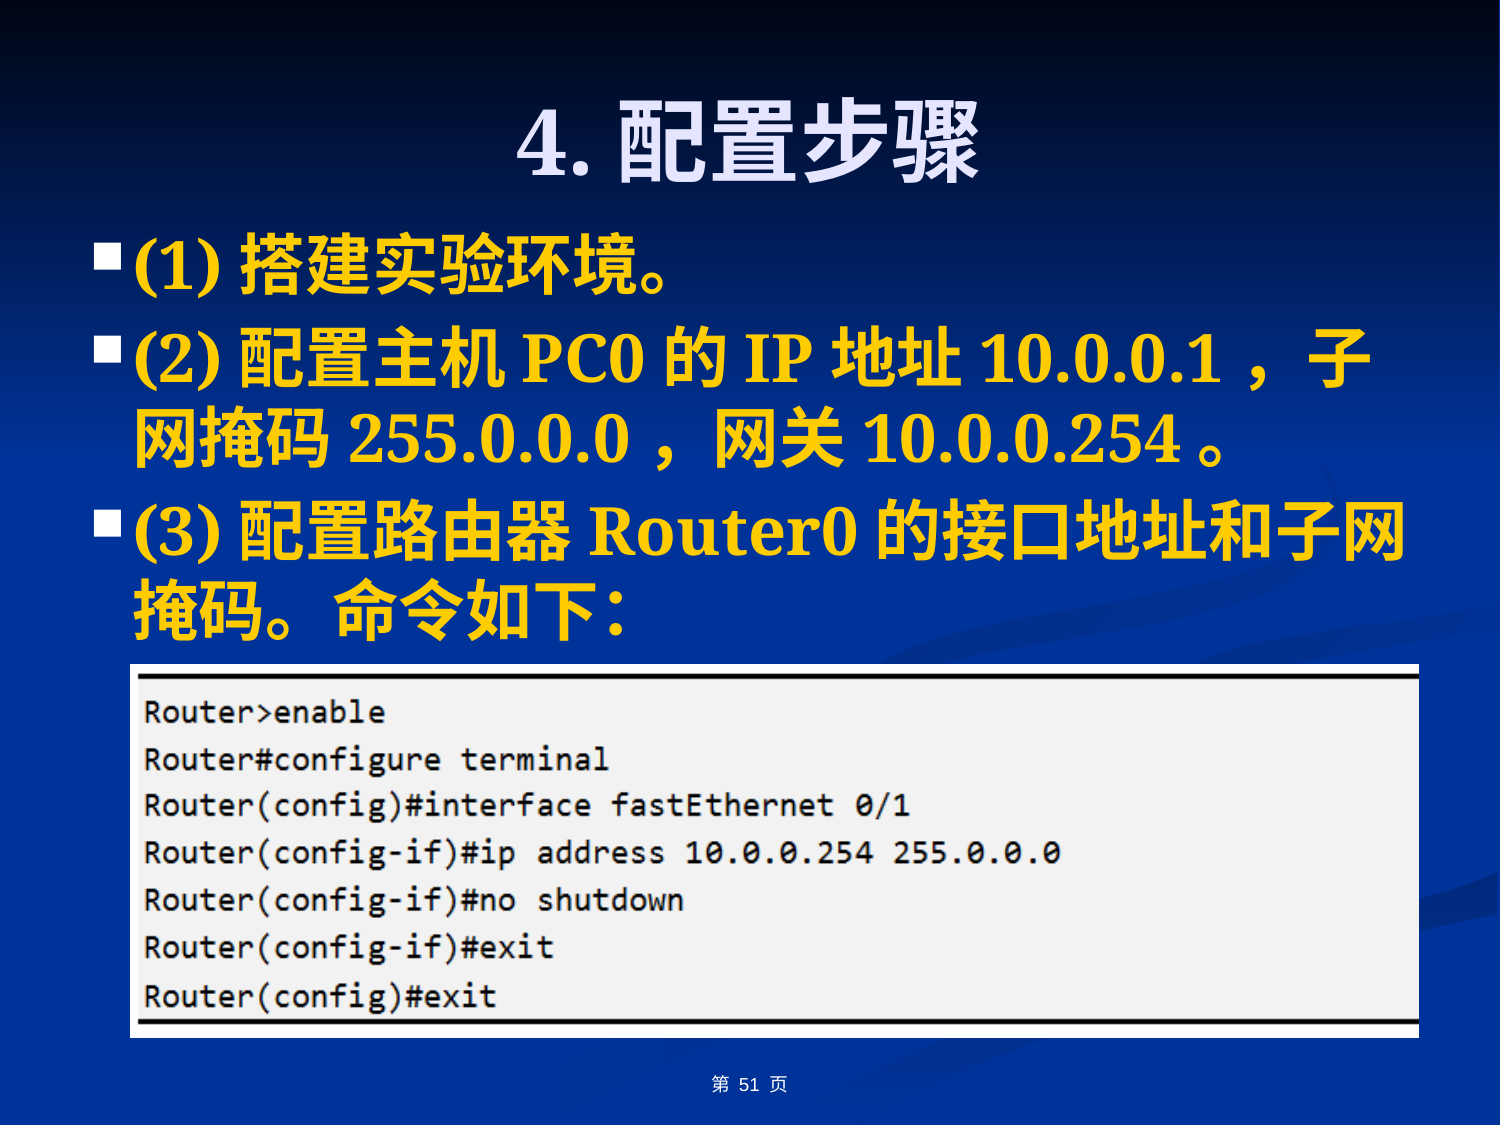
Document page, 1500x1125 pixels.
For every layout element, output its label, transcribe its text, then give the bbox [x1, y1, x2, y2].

title 4.配置步骤 [75, 45, 1425, 215]
picture [130, 664, 1419, 1038]
footer 第 51 页 [512, 1038, 988, 1104]
list (1)搭建实验环境。 (2)配置主机PC0的IP地址10.0.0.1，子网掩码255.0.0.0，网关10.0.0.254。 (3)配置路由器Router0的接口地址和子网掩码。命令如下： [75, 215, 1438, 958]
